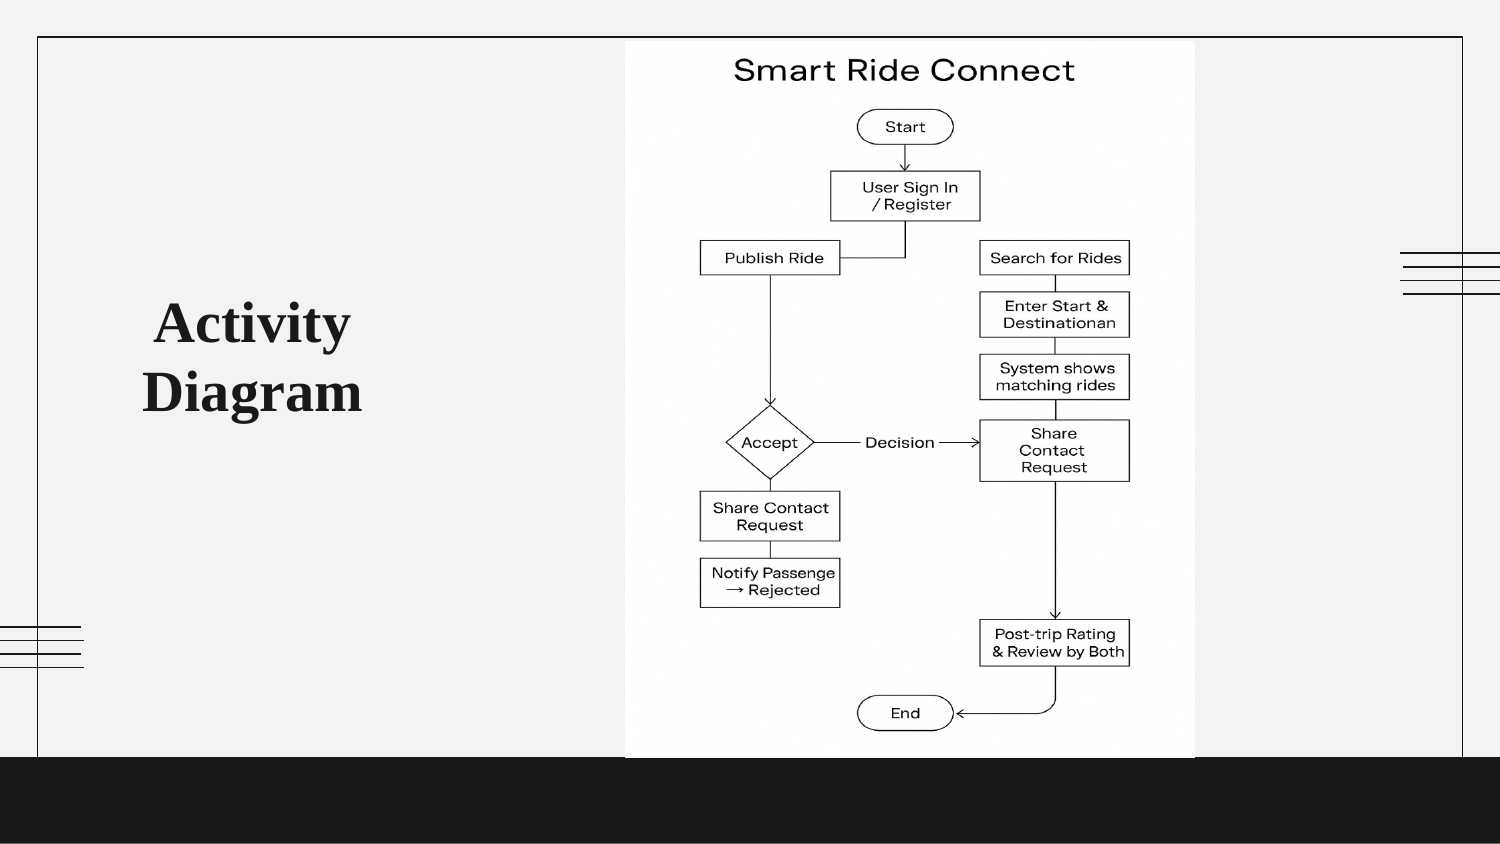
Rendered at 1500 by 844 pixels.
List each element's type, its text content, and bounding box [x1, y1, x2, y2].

picture [625, 41, 1196, 758]
title Activity Diagram [68, 268, 437, 468]
